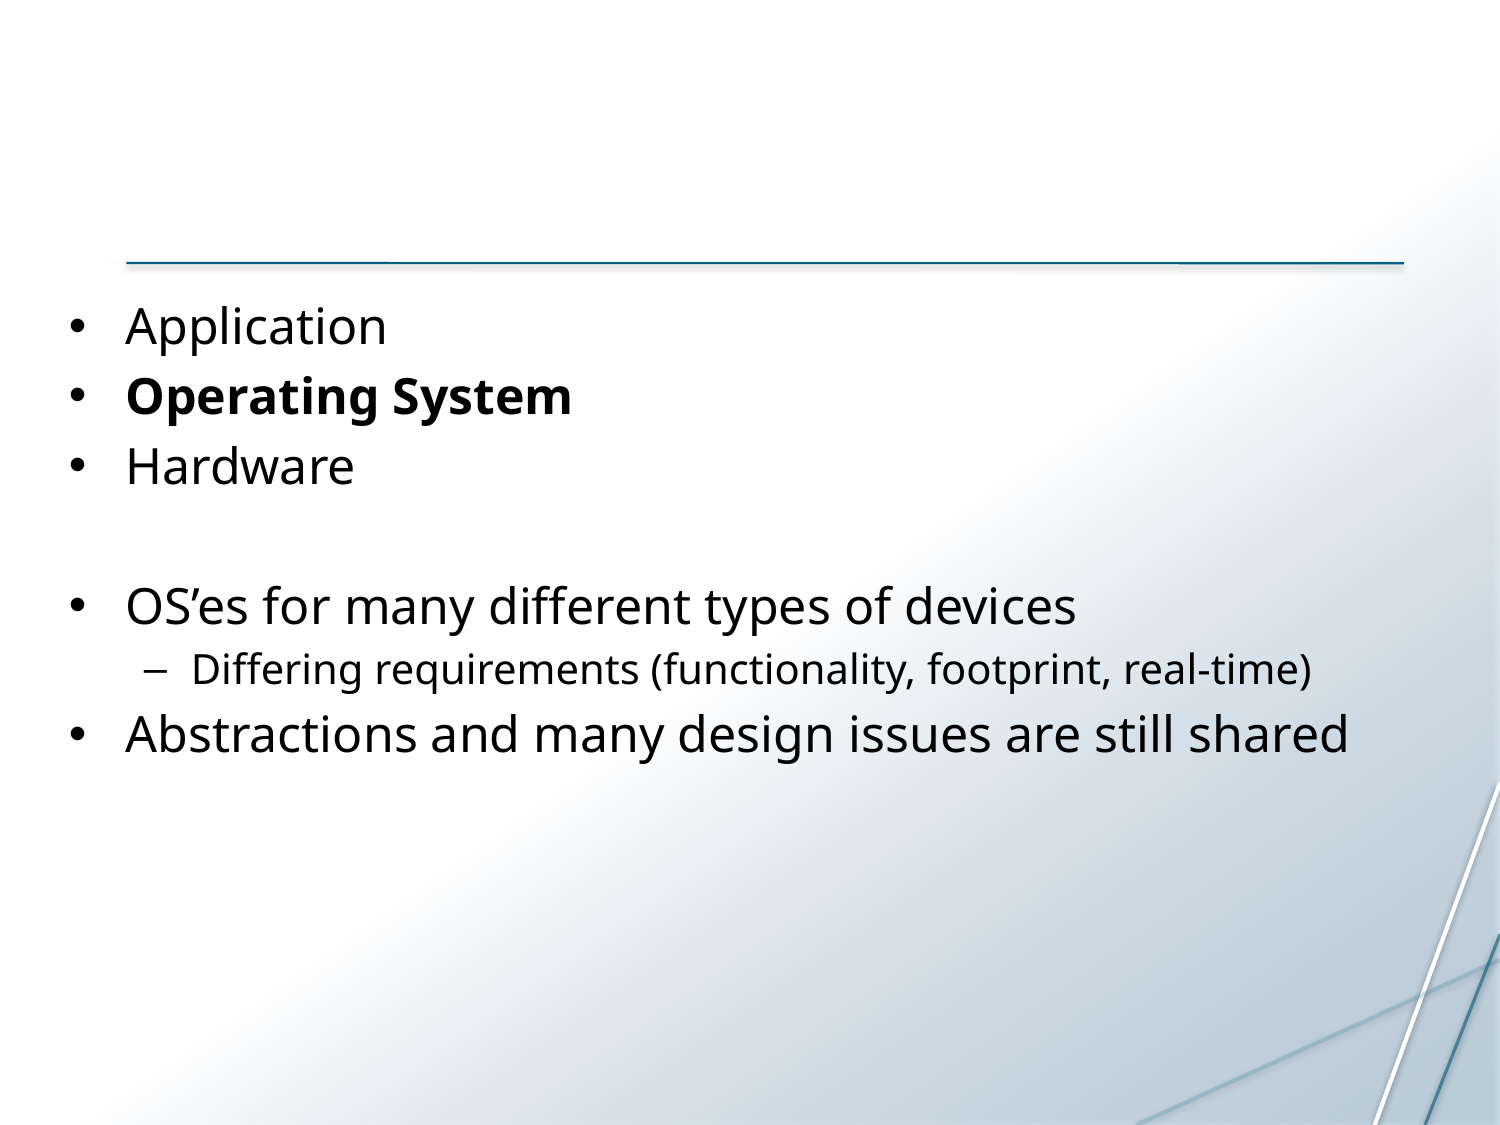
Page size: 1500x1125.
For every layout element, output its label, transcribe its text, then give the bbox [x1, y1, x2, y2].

list Application Operating System Hardware OS’es for many different types of devices Differing requirements (functionality, footprint, real-time) Abstractions and many design issues are still shared [54, 287, 1404, 1005]
